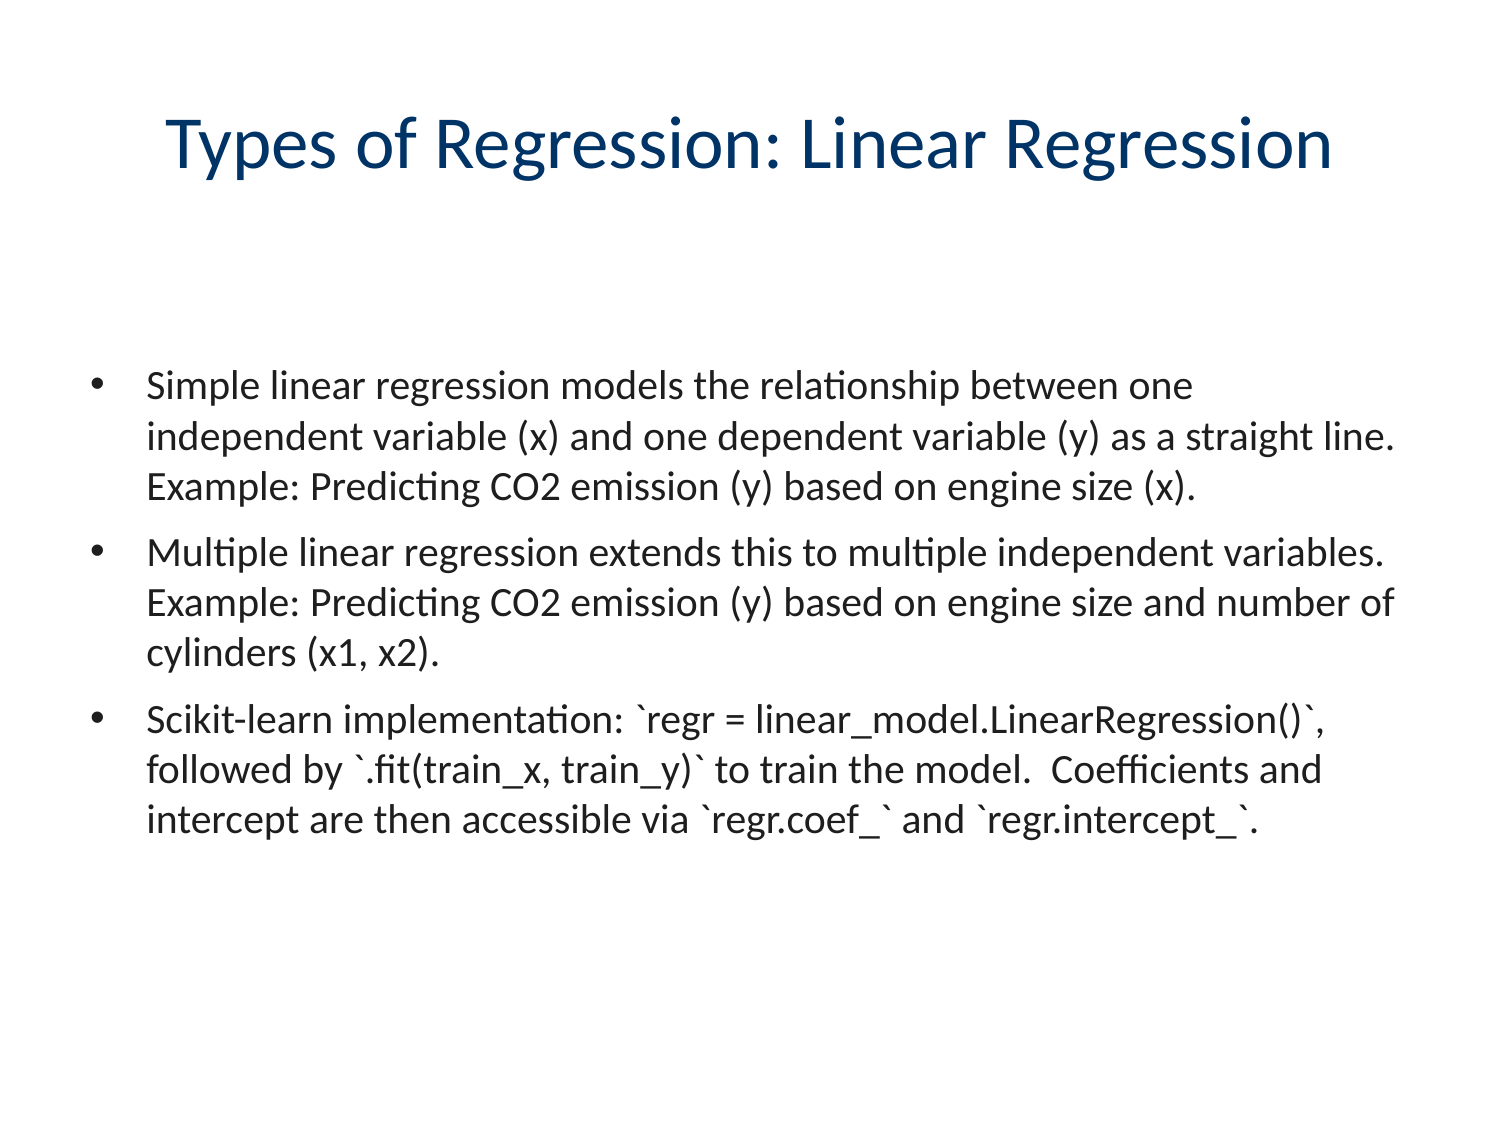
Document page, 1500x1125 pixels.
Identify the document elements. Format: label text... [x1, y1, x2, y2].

list Simple linear regression models the relationship between one independent variable (x) and one dependent variable (y) as a straight line. Example: Predicting CO2 emission (y) based on engine size (x). Multiple linear regression extends this to multiple independent variables. Example: Predicting CO2 emission (y) based on engine size and number of cylinders (x1, x2). Scikit-learn implementation: `regr = linear_model.LinearRegression()`, followed by `.fit(train_x, train_y)` to train the model. Coefficients and intercept are then accessible via `regr.coef_` and `regr.intercept_`. [75, 262, 1425, 1005]
title Types of Regression: Linear Regression [75, 45, 1425, 233]
